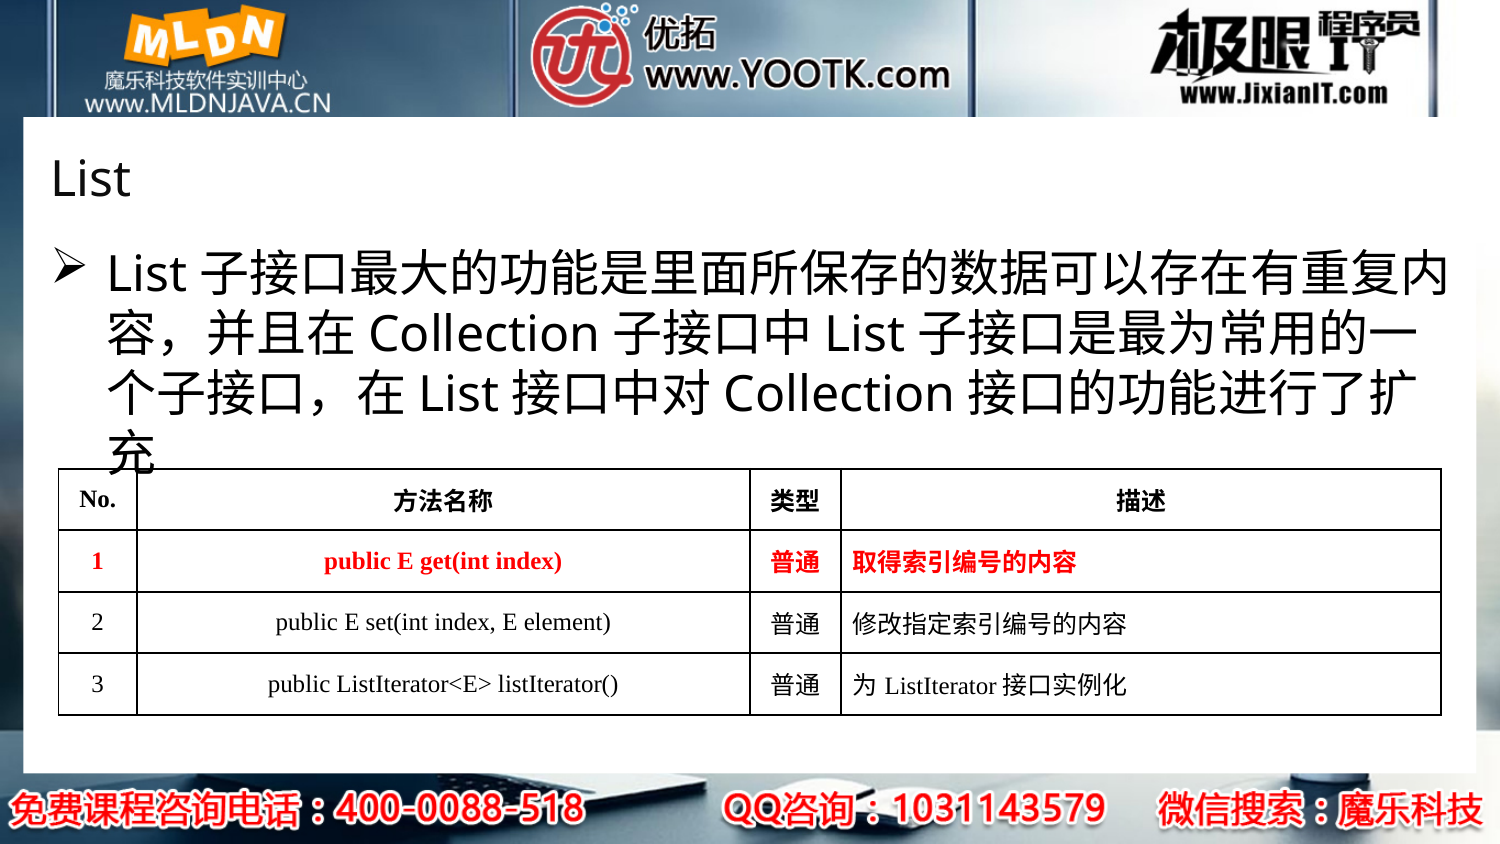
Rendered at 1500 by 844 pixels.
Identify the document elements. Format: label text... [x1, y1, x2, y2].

table_header 类型 [751, 470, 840, 529]
table_header No. [59, 470, 136, 529]
table_cell 普通 [751, 654, 840, 714]
title List [34, 128, 1466, 225]
table_cell 1 [59, 531, 136, 591]
table_cell public E get(int index) [138, 531, 749, 591]
table_header 描述 [842, 470, 1440, 529]
picture [0, 0, 1500, 844]
table_cell 为ListIterator接口实例化 [842, 654, 1440, 714]
table_cell 普通 [751, 593, 840, 652]
table_cell 2 [59, 593, 136, 652]
table_cell 取得索引编号的内容 [842, 531, 1440, 591]
table_header 方法名称 [138, 470, 749, 529]
table_cell public E set(int index, E element) [138, 593, 749, 652]
table_cell 普通 [751, 531, 840, 591]
table_cell 3 [59, 654, 136, 714]
table_cell public ListIterator<E> listIterator() [138, 654, 749, 714]
table_cell 修改指定索引编号的内容 [842, 593, 1440, 652]
list List子接口最大的功能是里面所保存的数据可以存在有重复内容，并且在Collection子接口中List子接口是最为常用的一个子接口，在List接口中对Collection接口的功能进行了扩充 [35, 234, 1465, 762]
